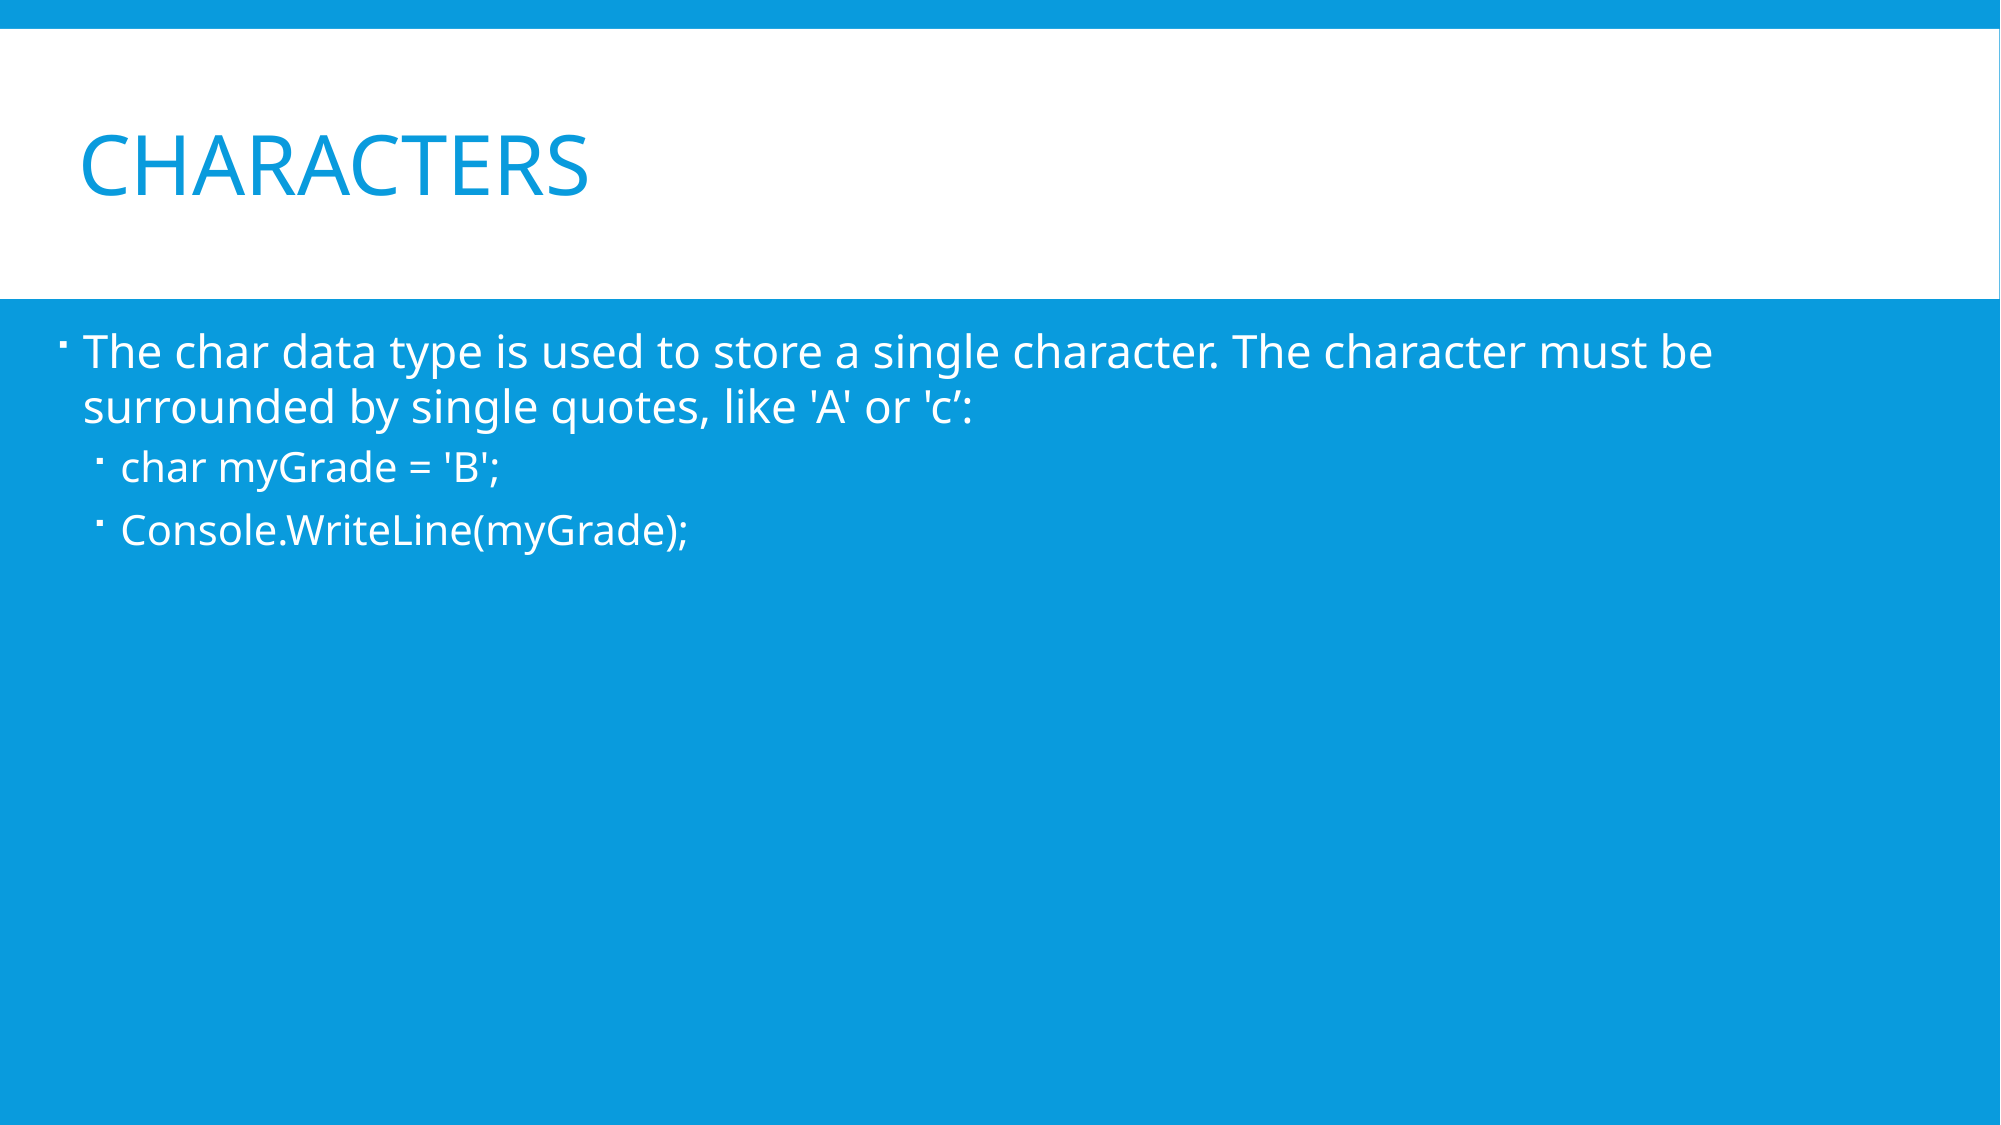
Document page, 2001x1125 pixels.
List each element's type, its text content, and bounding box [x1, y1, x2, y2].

title Characters [63, 46, 1978, 295]
list The char data type is used to store a single character. The character must be surrounded by single quotes, like 'A' or 'c’: char myGrade = 'B'; Console.WriteLine(myGrade); [37, 315, 1978, 1054]
